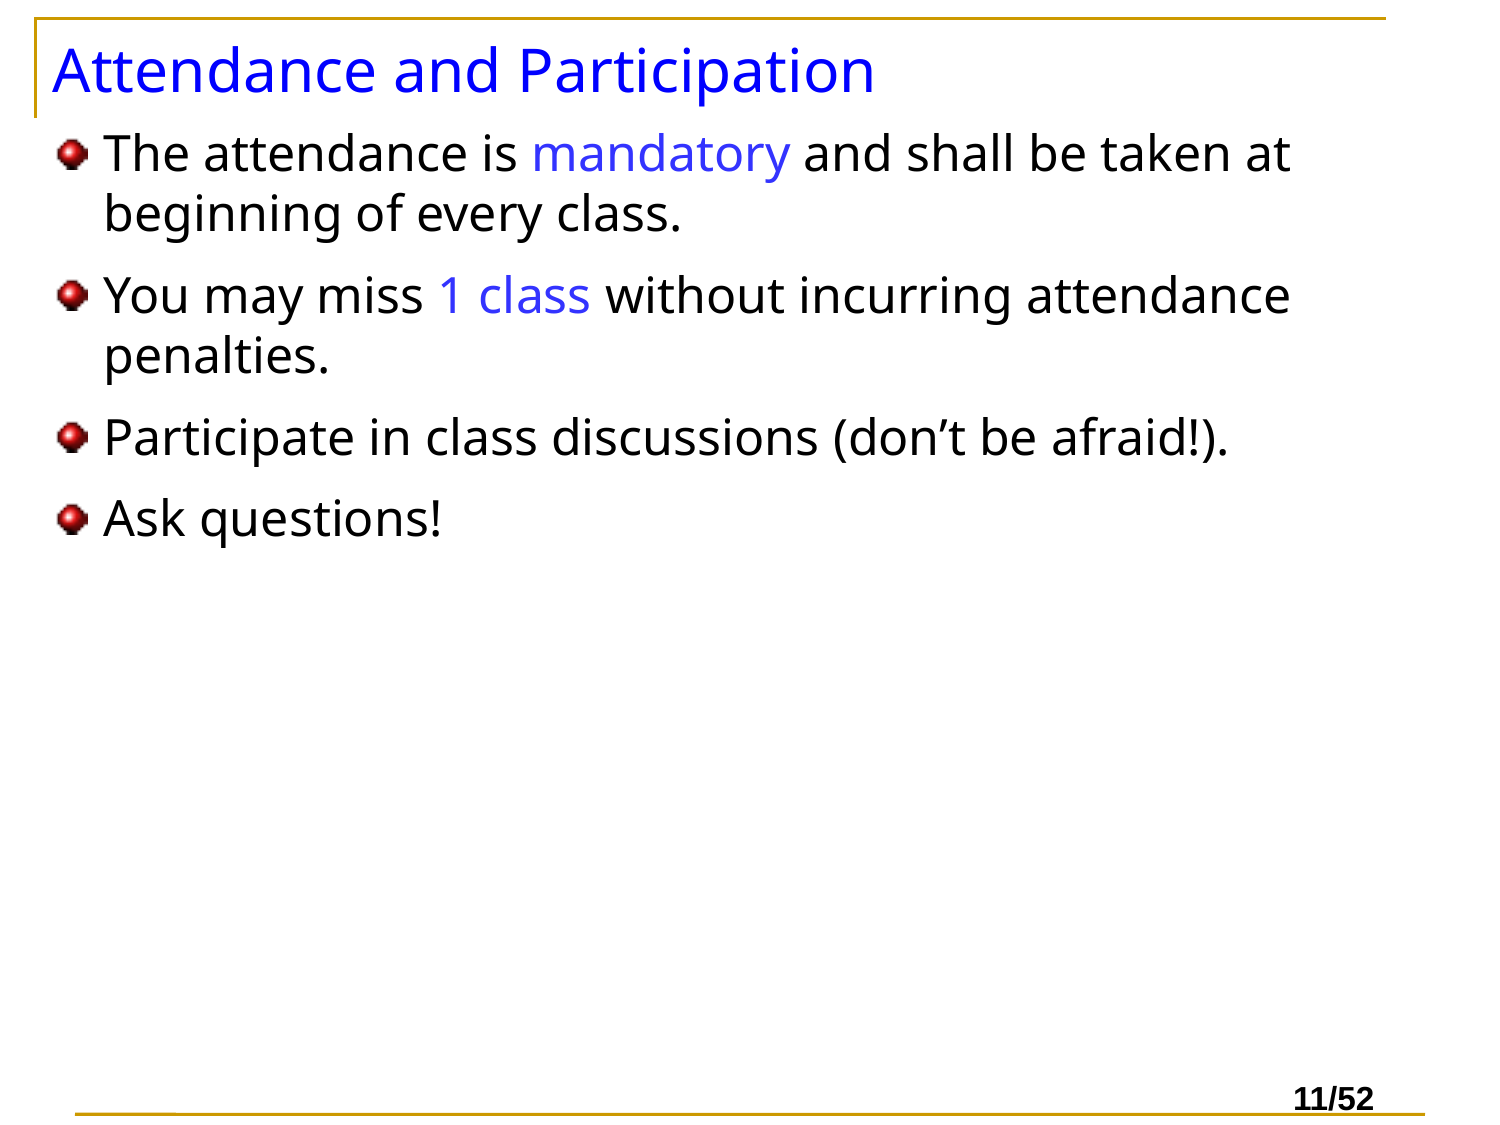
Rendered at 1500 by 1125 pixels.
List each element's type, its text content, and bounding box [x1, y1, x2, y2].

title Attendance and Participation [37, 24, 1388, 114]
picture [52, 499, 88, 535]
picture [52, 275, 88, 311]
list The attendance is mandatory and shall be taken at beginning of every class. You may miss 1 class without incurring attendance penalties. Participate in class discussions (don’t be afraid!). Ask questions! [37, 114, 1450, 858]
picture [52, 134, 88, 170]
picture [52, 417, 88, 453]
